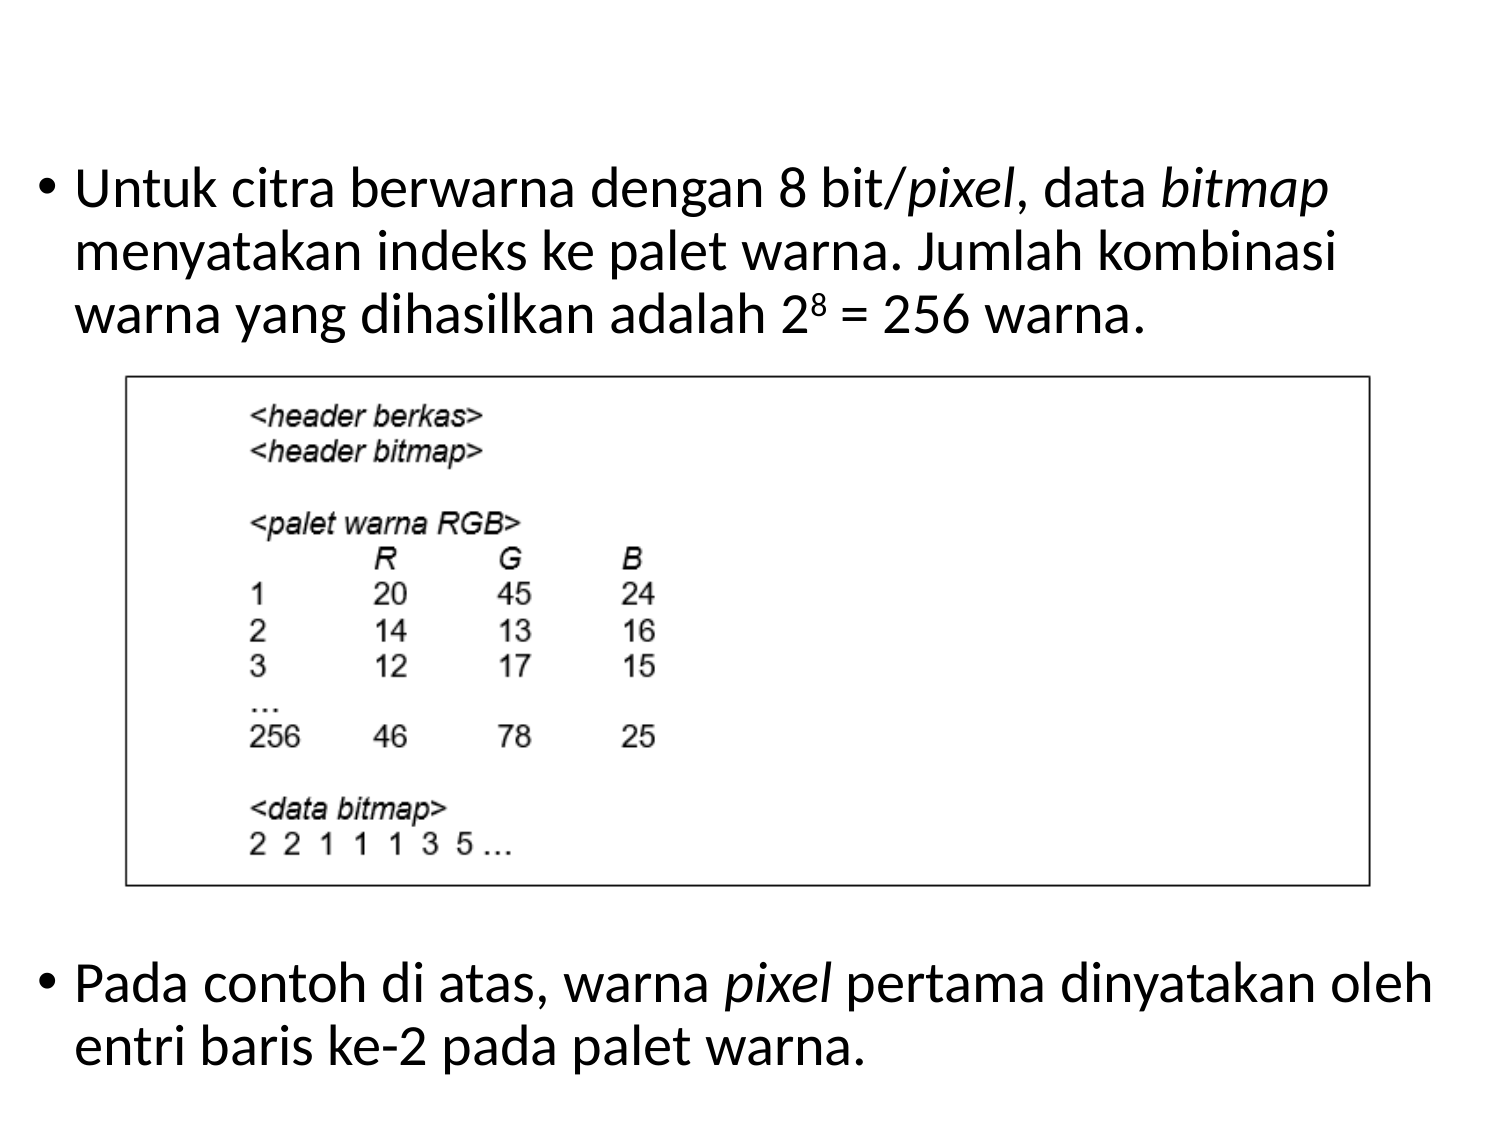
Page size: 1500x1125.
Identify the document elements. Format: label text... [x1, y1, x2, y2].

picture [108, 355, 1392, 908]
list Untuk citra berwarna dengan 8 bit/pixel, data bitmap menyatakan indeks ke palet warna. Jumlah kombinasi warna yang dihasilkan adalah 28 = 256 warna. Pada contoh di atas, warna pixel pertama dinyatakan oleh entri baris ke-2 pada palet warna. [22, 149, 1485, 1097]
